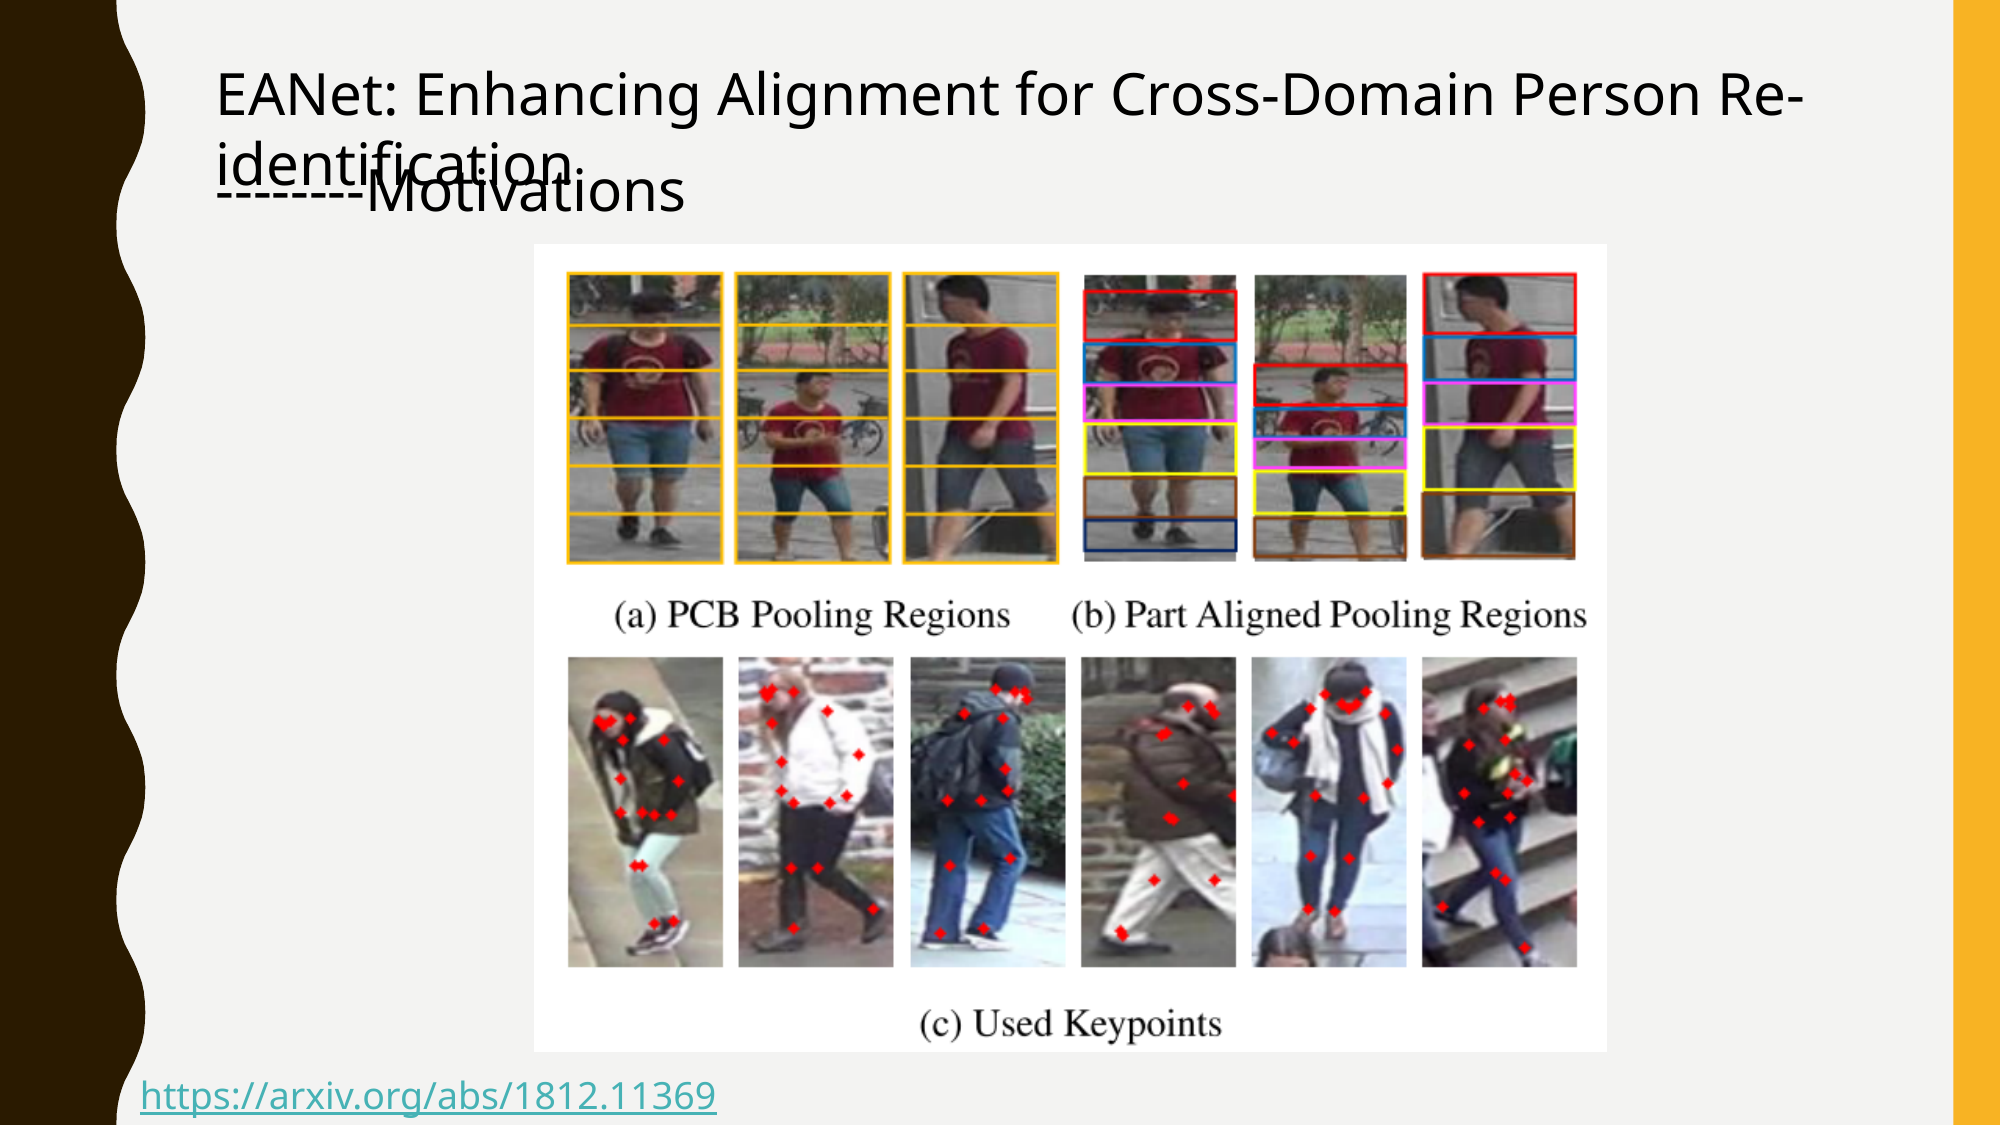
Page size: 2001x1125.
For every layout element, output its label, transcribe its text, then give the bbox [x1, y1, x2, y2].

text_box https://arxiv.org/abs/1812.11369 [124, 1064, 1099, 1125]
text_box --------Motivations [200, 205, 1871, 231]
picture [534, 244, 1607, 1052]
text_box EANet: Enhancing Alignment for Cross-Domain Person Re-identification [200, 49, 1940, 205]
